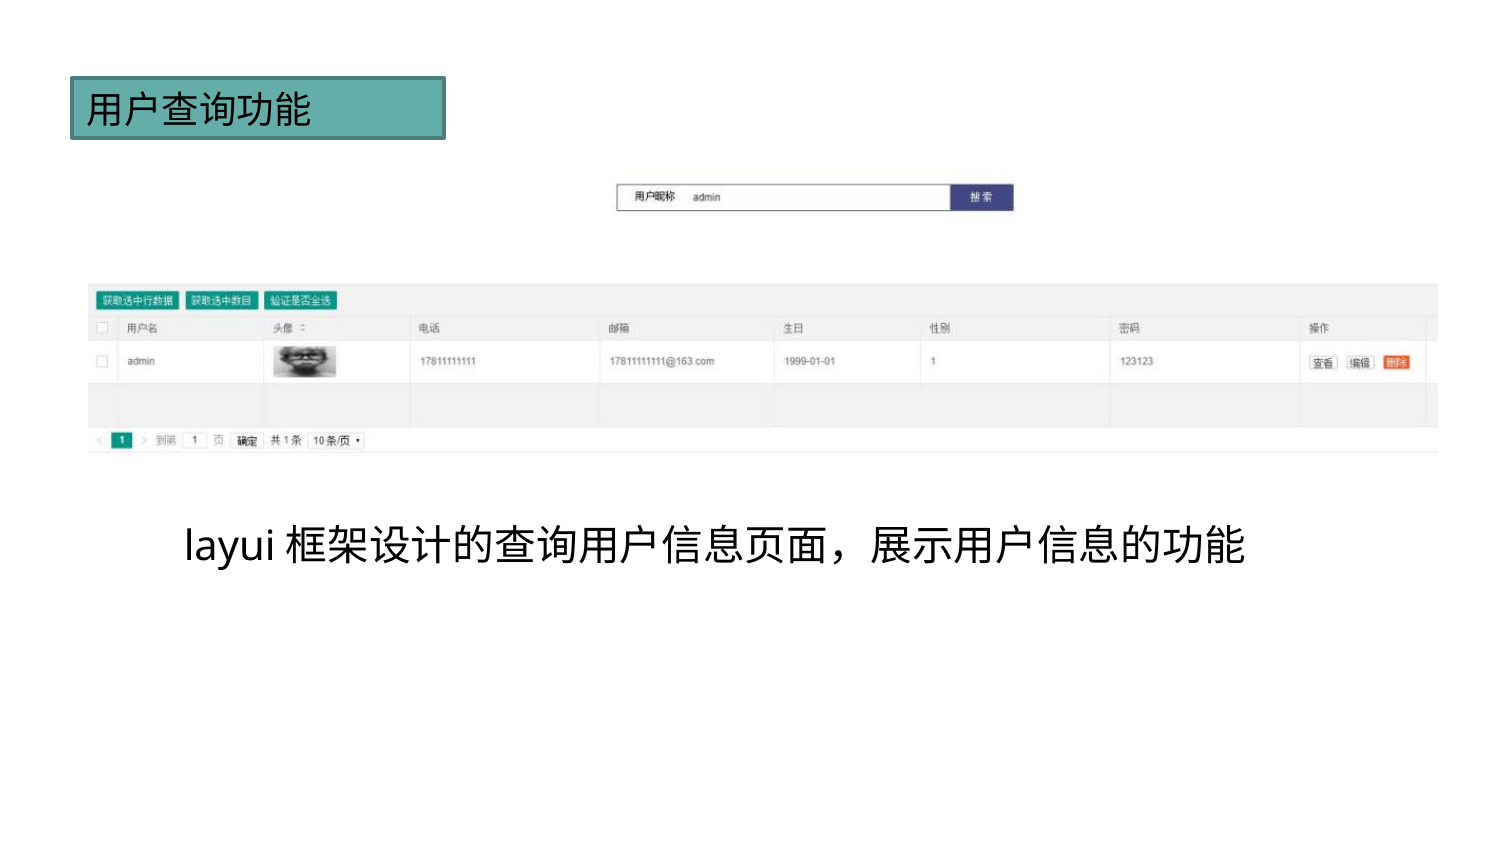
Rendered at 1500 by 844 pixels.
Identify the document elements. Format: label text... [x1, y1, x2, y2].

text_box layui框架设计的查询用户信息页面，展示用户信息的功能 [168, 520, 1341, 576]
picture [87, 169, 1439, 511]
text_box 用户查询功能 [70, 76, 446, 140]
